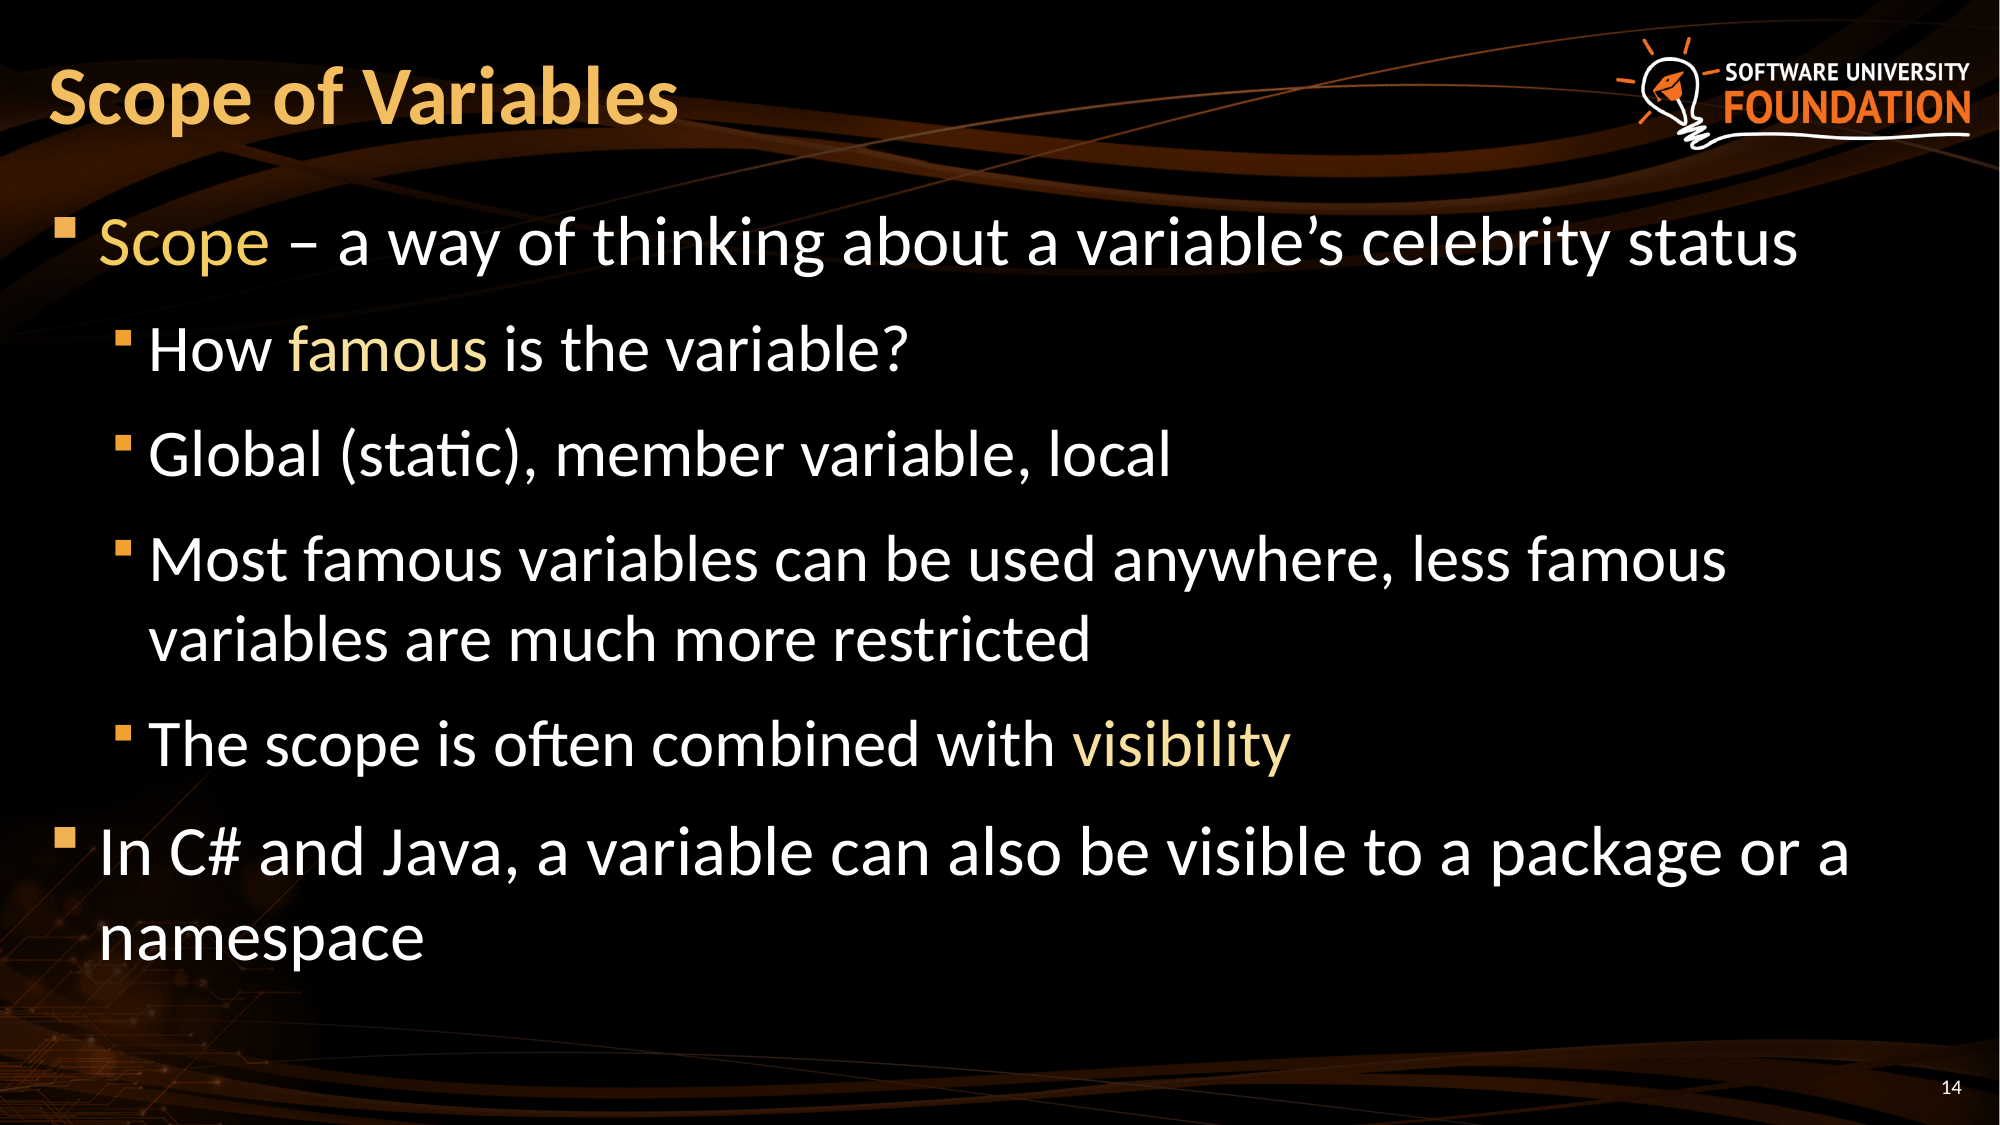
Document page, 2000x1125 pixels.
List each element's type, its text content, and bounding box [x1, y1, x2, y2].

list Scope – a way of thinking about a variable’s celebrity status How famous is the variable? Global (static), member variable, local Most famous variables can be used anywhere, less famous variables are much more restricted The scope is often combined with visibility In C# and Java, a variable can also be visible to a package or a namespace [31, 188, 1968, 1103]
picture [0, 0, 2000, 1125]
title Scope of Variables [30, 6, 1602, 189]
